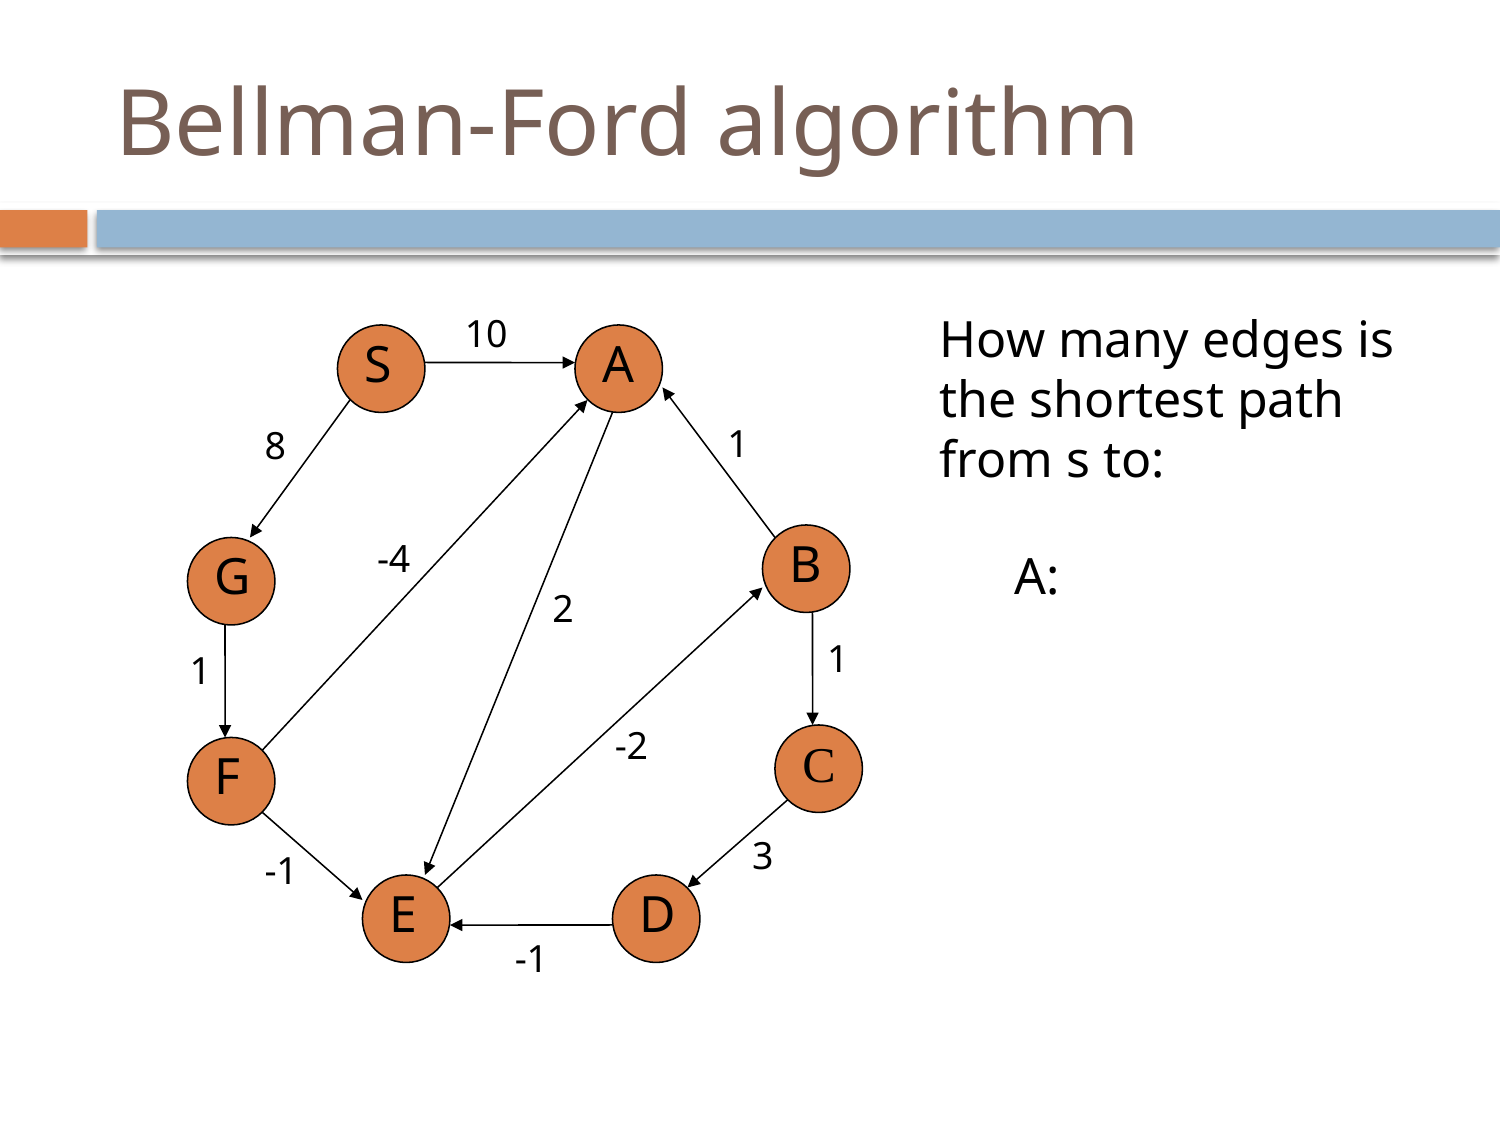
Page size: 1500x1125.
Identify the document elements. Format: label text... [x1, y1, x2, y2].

text_box -4 [362, 527, 438, 588]
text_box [612, 874, 701, 963]
text_box 1 [712, 412, 788, 473]
text_box -1 [499, 927, 575, 987]
title Bellman-Ford algorithm [100, 37, 1438, 200]
text_box -2 [599, 714, 675, 775]
text_box [668, 390, 712, 454]
text_box [423, 598, 537, 873]
text_box [456, 918, 606, 932]
text_box A: [999, 537, 1088, 613]
text_box [250, 475, 296, 536]
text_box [574, 324, 663, 413]
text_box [187, 737, 276, 826]
text_box 3 [737, 824, 813, 885]
text_box 10 [449, 302, 525, 363]
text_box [187, 537, 276, 626]
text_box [362, 874, 451, 963]
text_box [525, 356, 568, 369]
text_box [774, 724, 863, 813]
text_box -1 [249, 839, 325, 900]
text_box How many edges is the shortest path from s to: [924, 299, 1413, 495]
text_box 1 [174, 639, 250, 700]
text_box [762, 524, 851, 613]
text_box [625, 589, 756, 714]
text_box [218, 700, 232, 736]
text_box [337, 324, 426, 413]
text_box 8 [249, 414, 325, 475]
text_box 1 [812, 627, 888, 687]
text_box [806, 687, 819, 723]
text_box 2 [537, 577, 613, 637]
text_box [325, 867, 356, 899]
